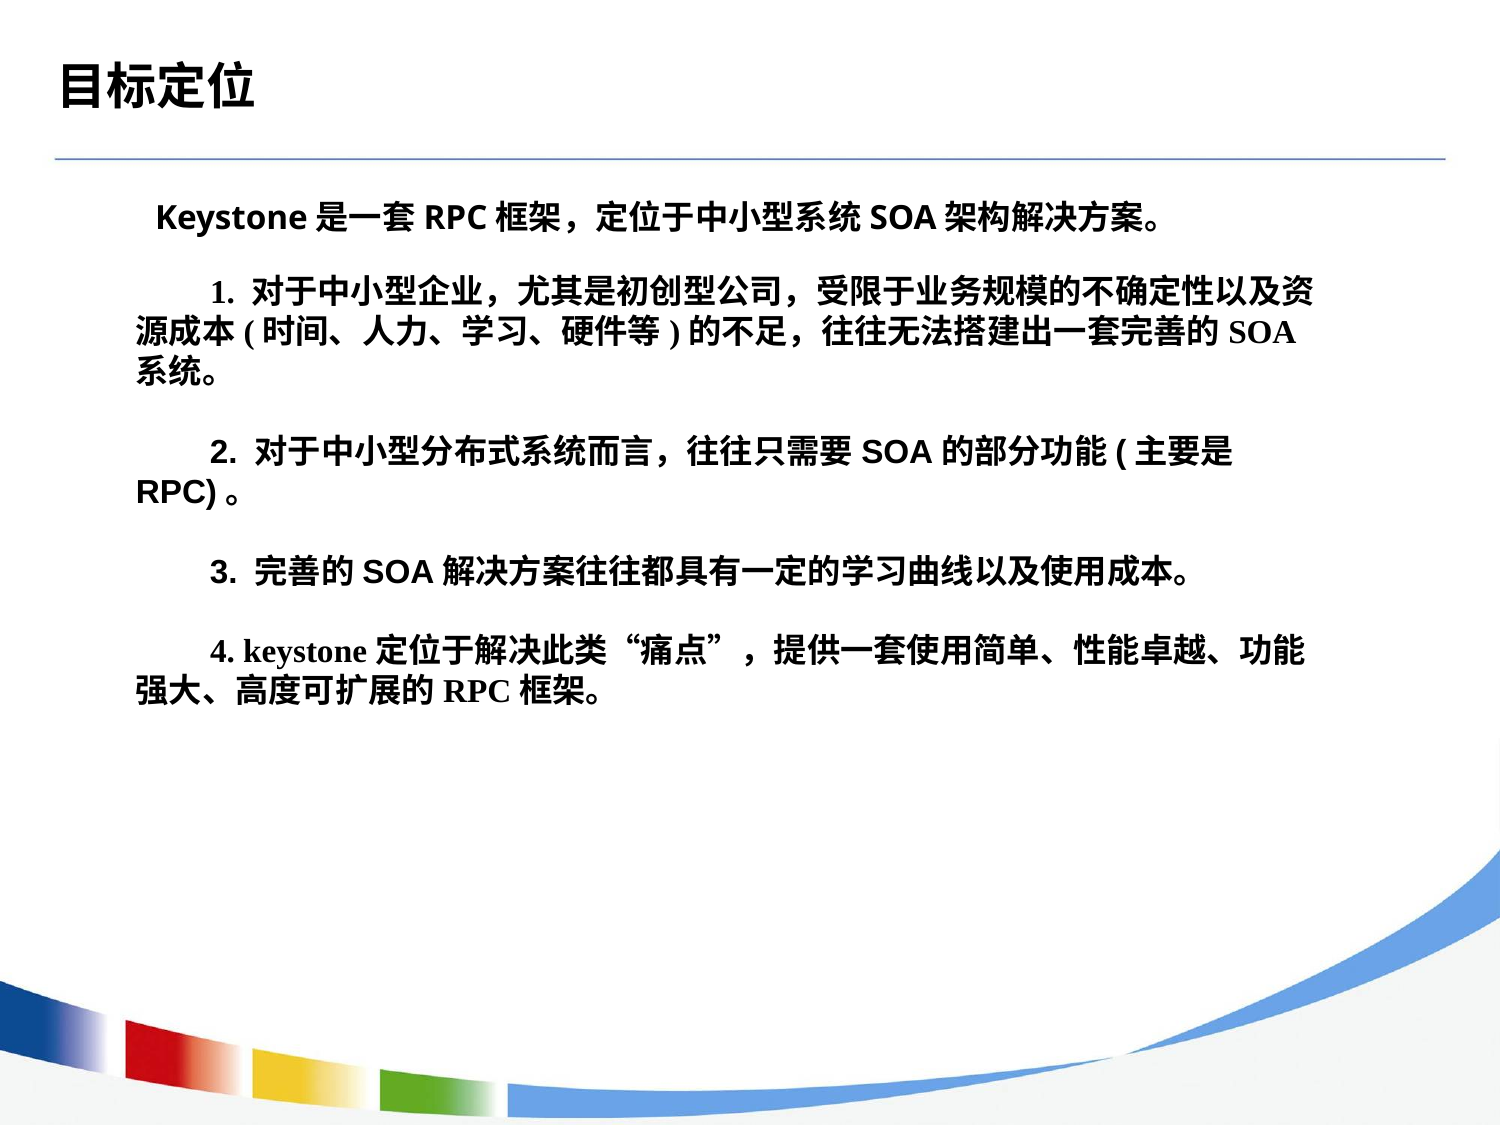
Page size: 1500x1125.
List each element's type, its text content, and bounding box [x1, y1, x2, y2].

title 目标定位 [40, 30, 1448, 138]
text_box 1. 对于中小型企业，尤其是初创型公司，受限于业务规模的不确定性以及资源成本(时间、人力、学习、硬件等)的不足，往往无法搭建出一套完善的SOA系统。 2. 对于中小型分布式系统而言，往往只需要SOA的部分功能(主要是RPC)。 3. 完善的SOA解决方案往往都具有一定的学习曲线以及使用成本。 4. keystone定位于解决此类“痛点”，提供一套使用简单、性能卓越、功能强大、高度可扩展的RPC框架。 [121, 262, 1337, 717]
picture [0, 0, 1500, 1125]
list Keystone是一套RPC框架，定位于中小型系统SOA架构解决方案。 [120, 174, 1212, 264]
